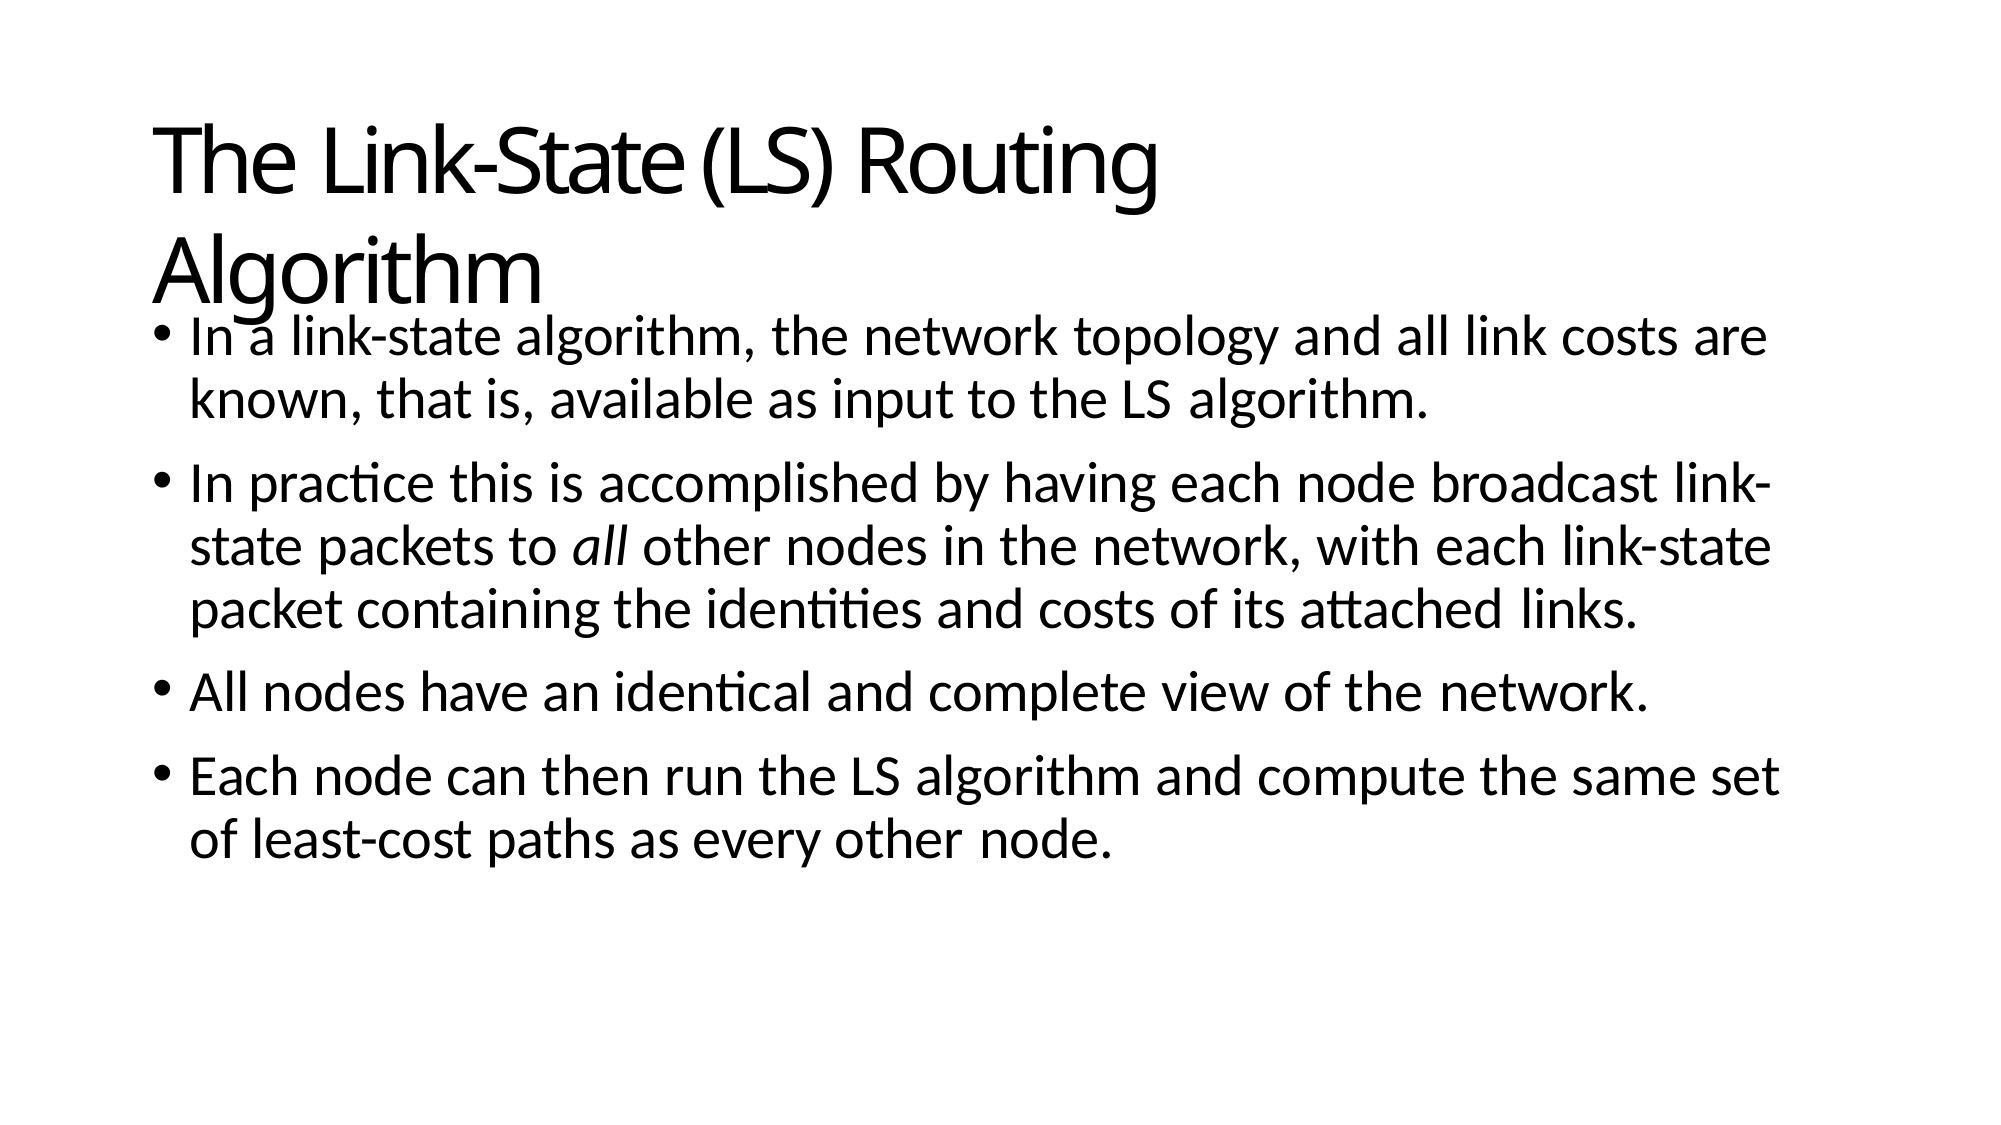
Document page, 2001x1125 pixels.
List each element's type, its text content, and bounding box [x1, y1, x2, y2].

text_box In a link-state algorithm, the network topology and all link costs are known, that is, available as input to the LS algorithm. In practice this is accomplished by having each node broadcast link- state packets to all other nodes in the network, with each link-state packet containing the identities and costs of its attached links. All nodes have an identical and complete view of the network. Each node can then run the LS algorithm and compute the same set of least-cost paths as every other node. [150, 294, 1795, 871]
title The Link-State (LS) Routing Algorithm [150, 100, 1495, 294]
